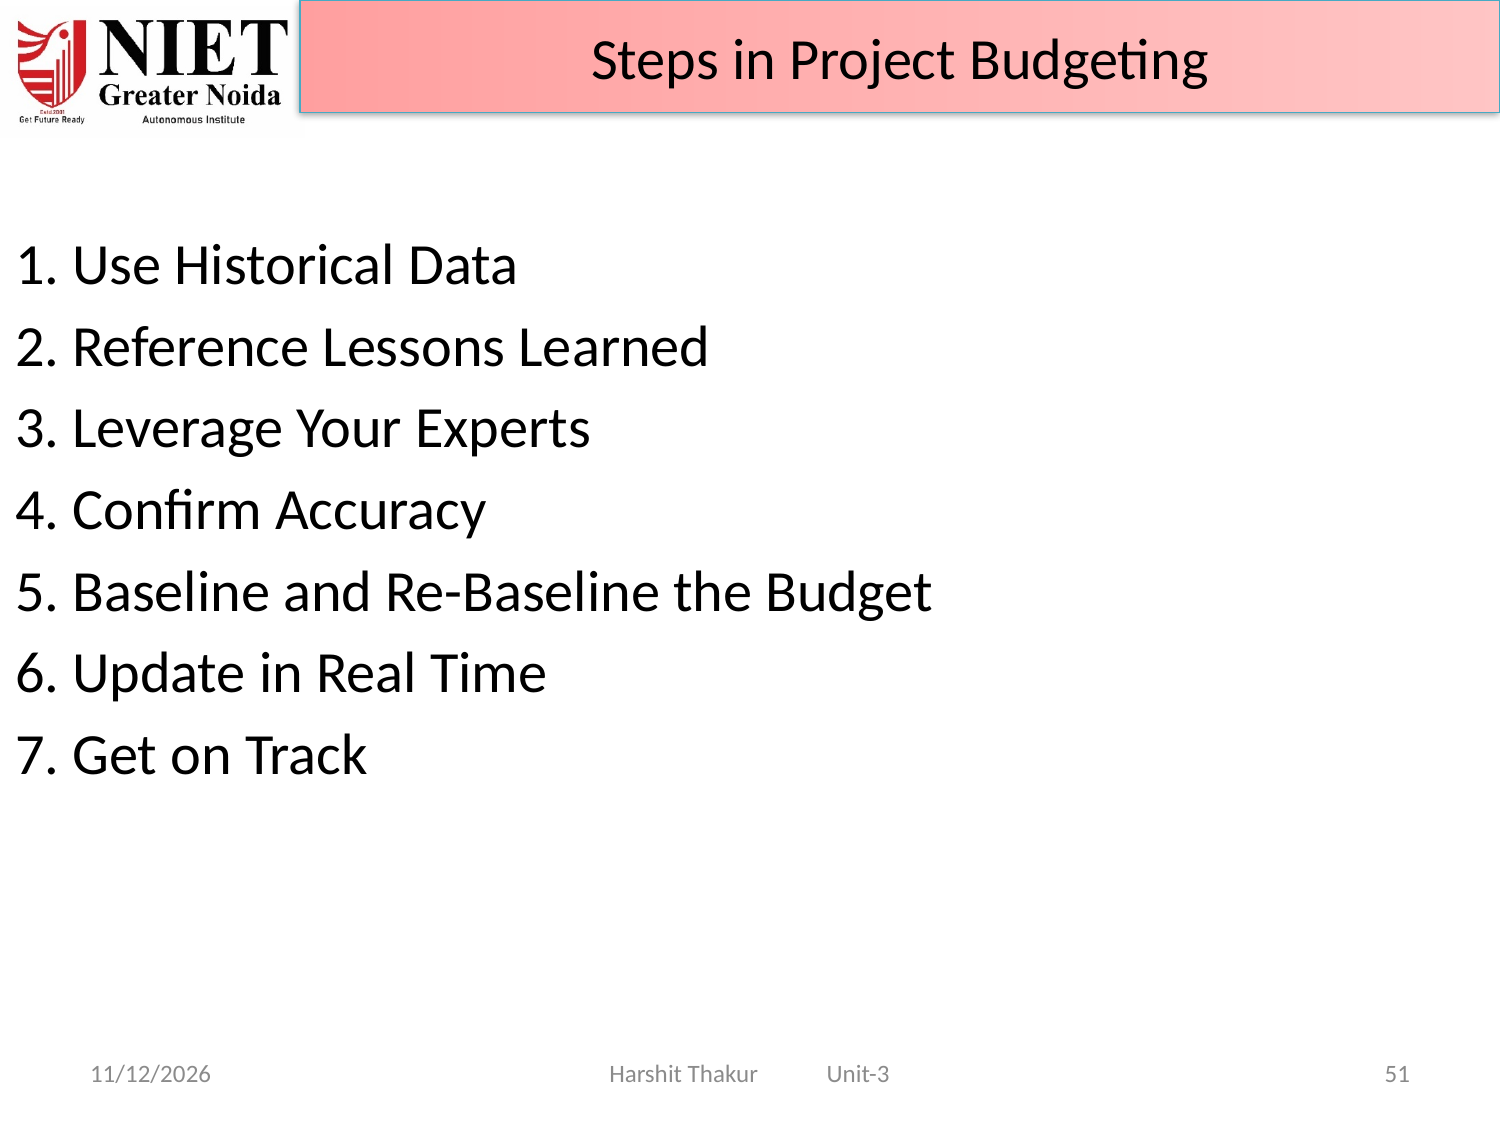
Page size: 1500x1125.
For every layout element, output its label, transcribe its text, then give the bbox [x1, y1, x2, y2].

picture [0, 6, 305, 137]
slide_number 21-Jun-24 [75, 1050, 425, 1103]
slide_number 51 [1074, 1050, 1425, 1103]
list 1. Use Historical Data 2. Reference Lessons Learned 3. Leverage Your Experts 4. Confirm Accuracy 5. Baseline and Re-Baseline the Budget 6. Update in Real Time 7. Get on Track [0, 137, 1475, 1050]
footer Harshit Thakur Unit-3 [512, 1050, 988, 1103]
text_box Steps in Project Budgeting [299, 0, 1500, 113]
